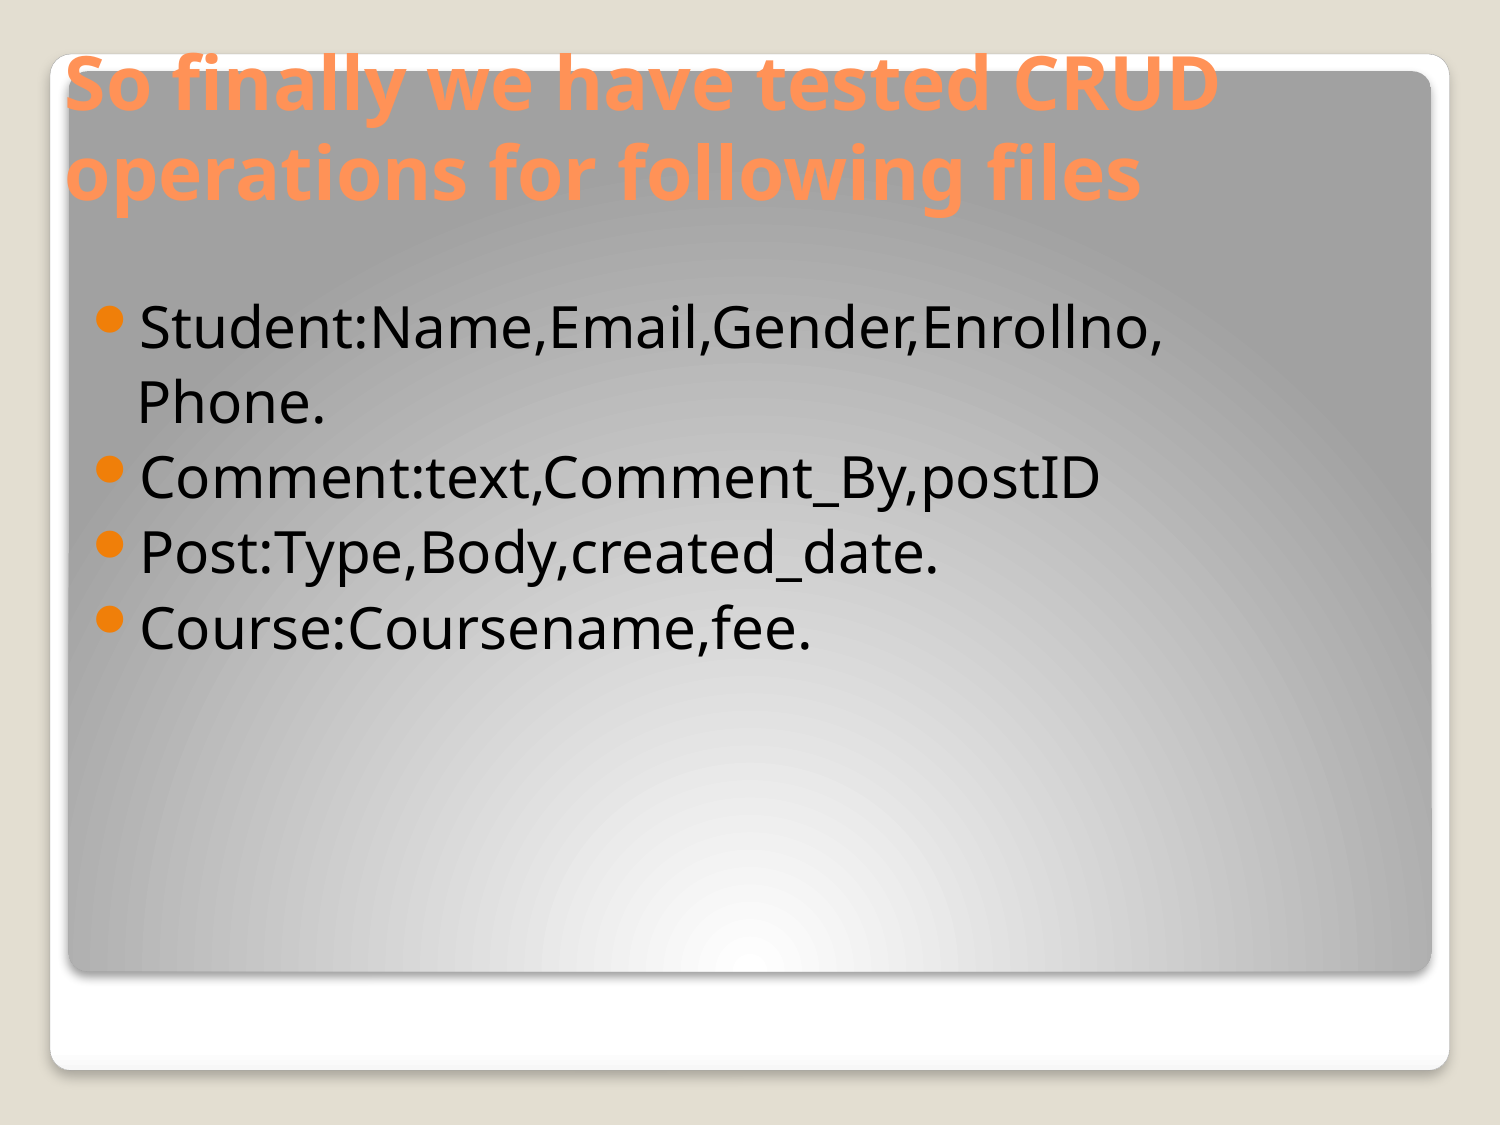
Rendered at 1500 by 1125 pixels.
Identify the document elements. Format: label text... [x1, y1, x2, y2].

title So finally we have tested CRUD operations for following files [50, 0, 1388, 313]
list Student:Name,Email,Gender,Enrollno, Phone. Comment:text,Comment_By,postID Post:Type,Body,created_date. Course:Coursename,fee. [62, 275, 1405, 962]
